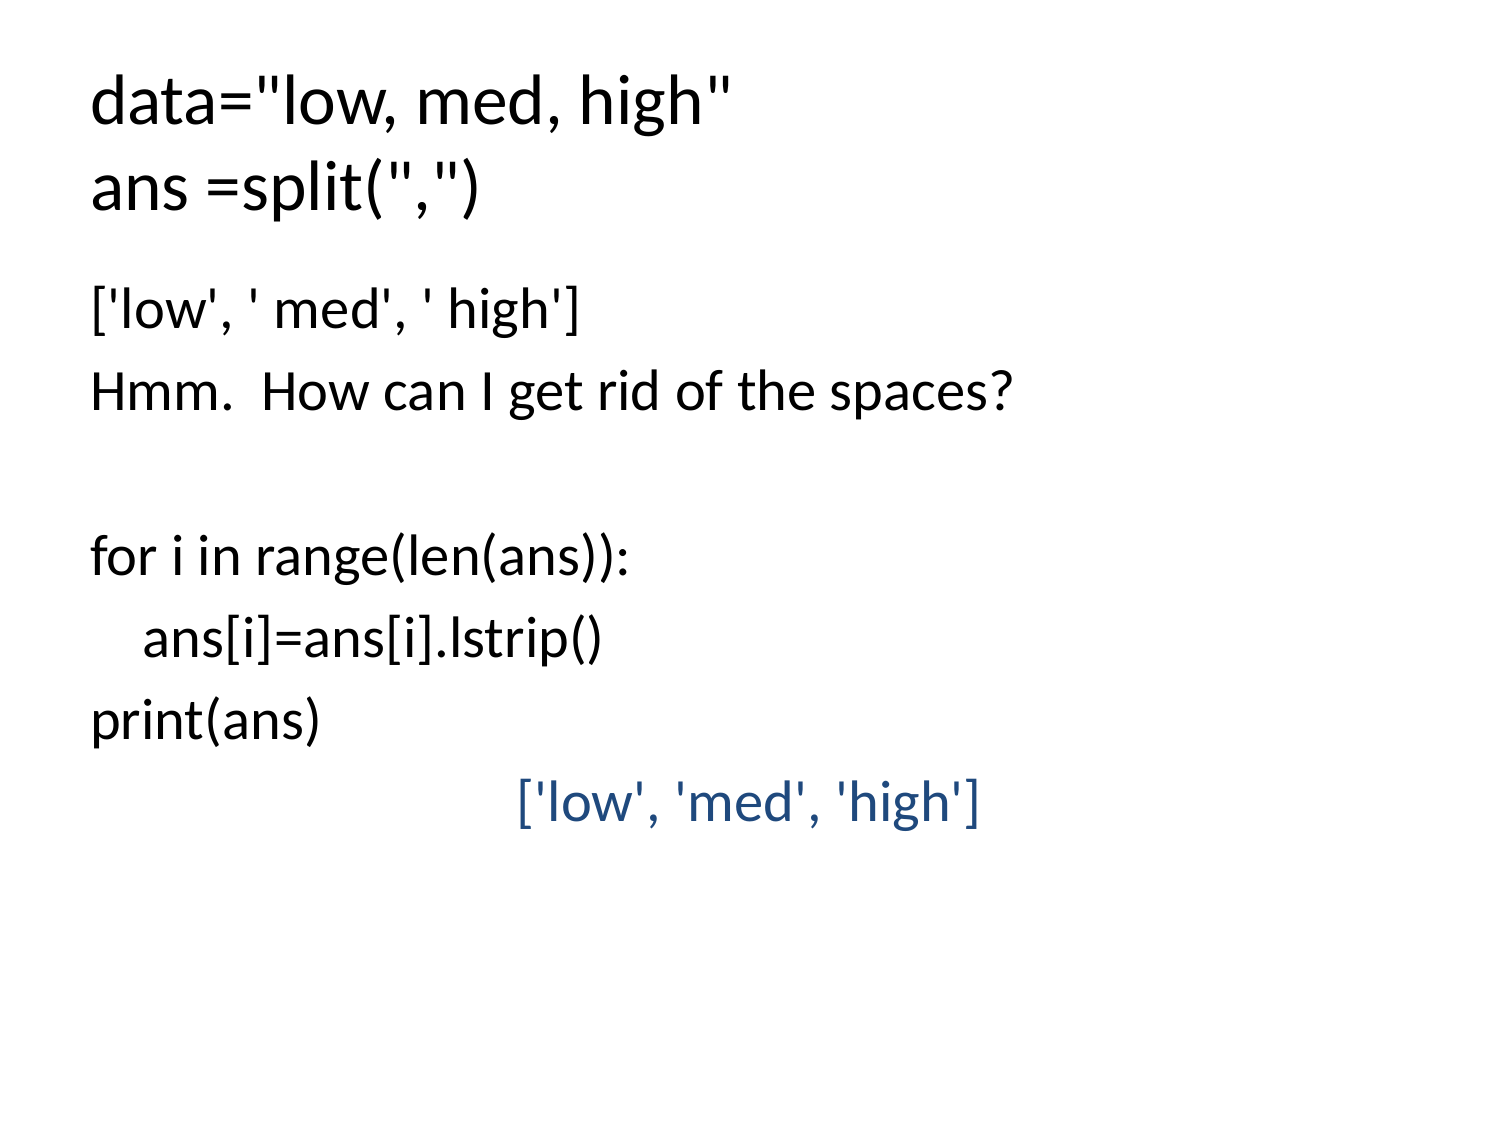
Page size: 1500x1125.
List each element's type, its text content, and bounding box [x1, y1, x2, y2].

list ['low', ' med', ' high'] Hmm. How can I get rid of the spaces? for i in range(len(ans)): ans[i]=ans[i].lstrip() print(ans) ['low', 'med', 'high'] [75, 262, 1425, 1005]
title data="low, med, high" ans =split(",") [75, 45, 1425, 233]
